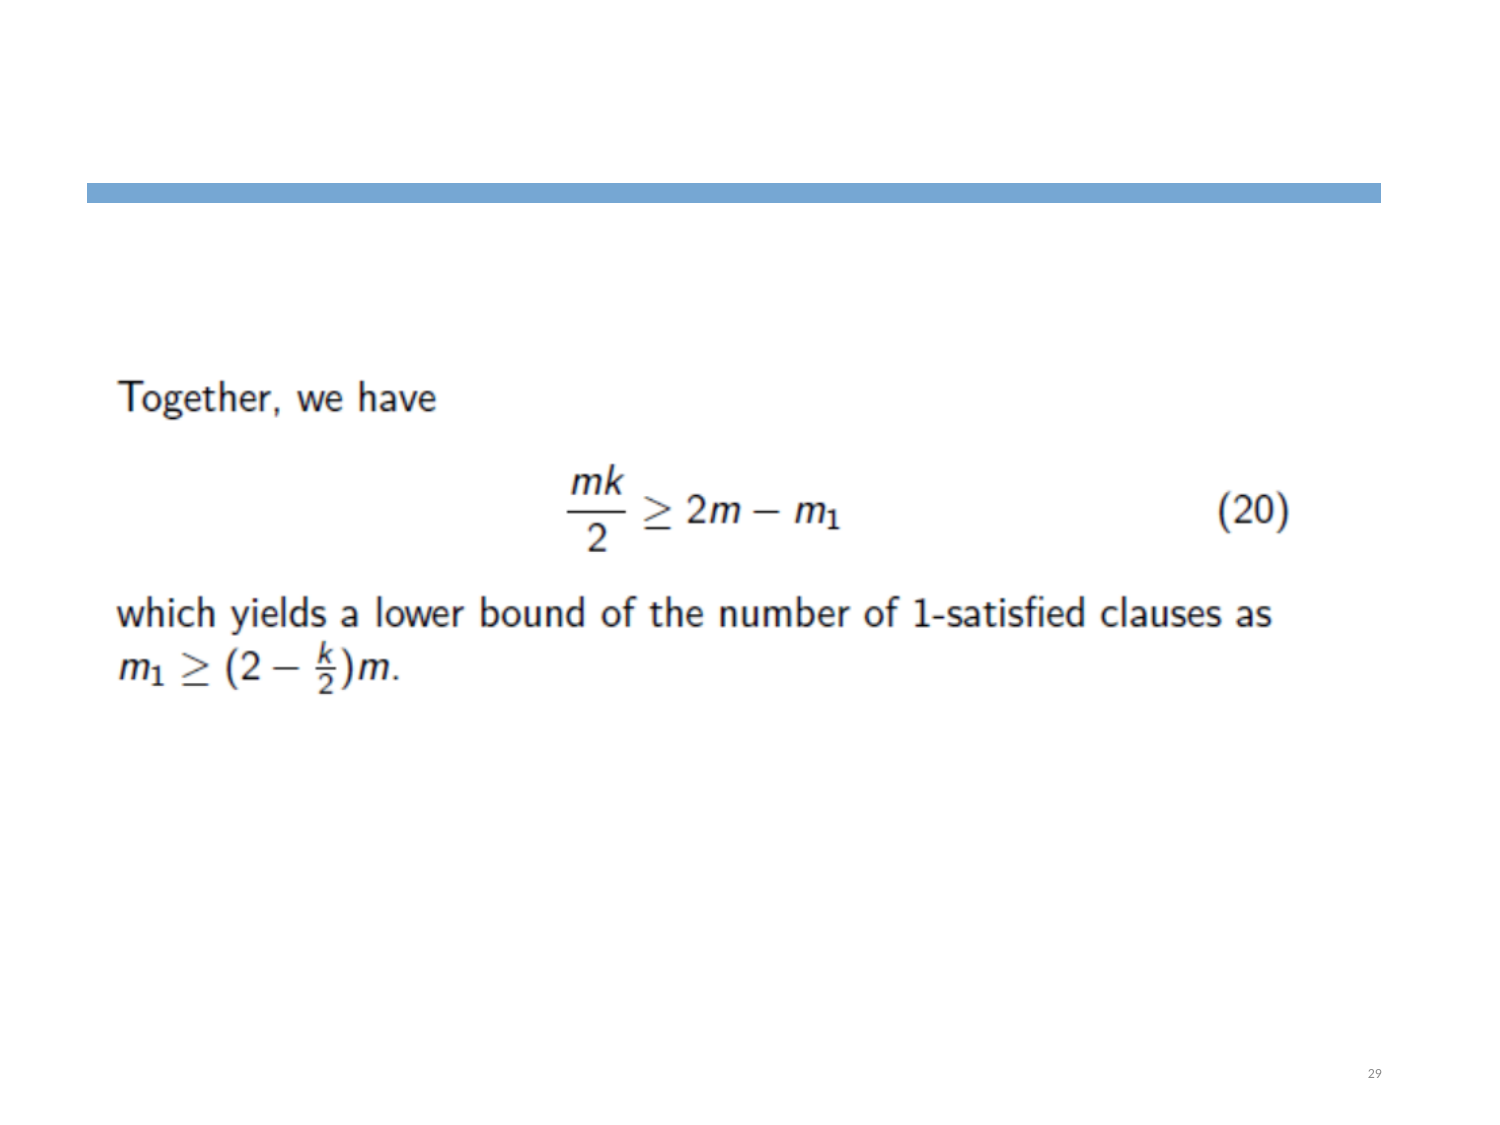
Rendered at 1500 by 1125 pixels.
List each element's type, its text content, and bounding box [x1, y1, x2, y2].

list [103, 361, 1303, 728]
slide_number 29 [1059, 1042, 1397, 1103]
